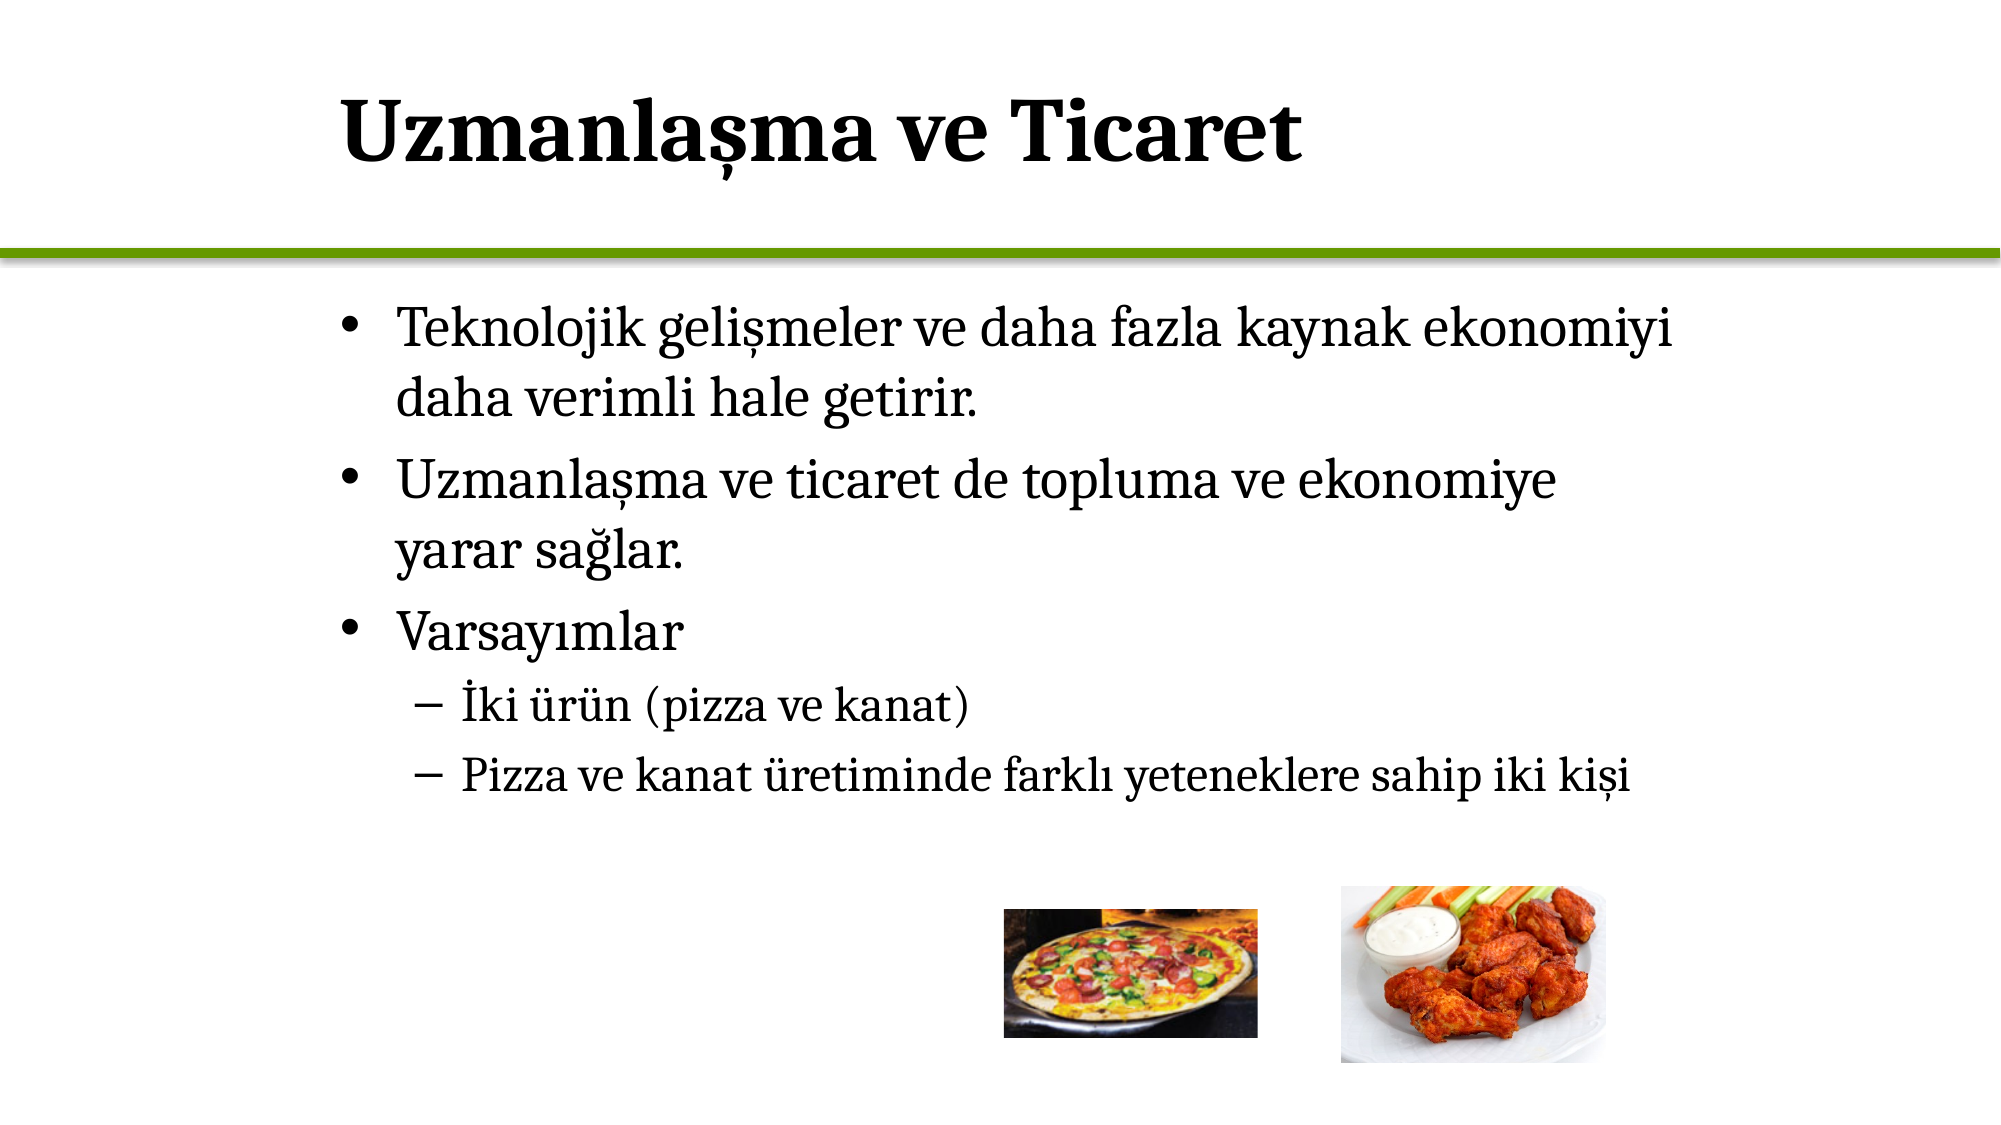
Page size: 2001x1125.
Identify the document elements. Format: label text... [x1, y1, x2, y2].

title Uzmanlaşma ve Ticaret [324, 0, 1675, 251]
list Teknolojik gelişmeler ve daha fazla kaynak ekonomiyi daha verimli hale getirir. Uzmanlaşma ve ticaret de topluma ve ekonomiye yarar sağlar. Varsayımlar İki ürün (pizza ve kanat) Pizza ve kanat üretiminde farklı yeteneklere sahip iki kişi [324, 280, 1710, 1085]
picture [1340, 886, 1606, 1064]
picture [1003, 909, 1258, 1038]
